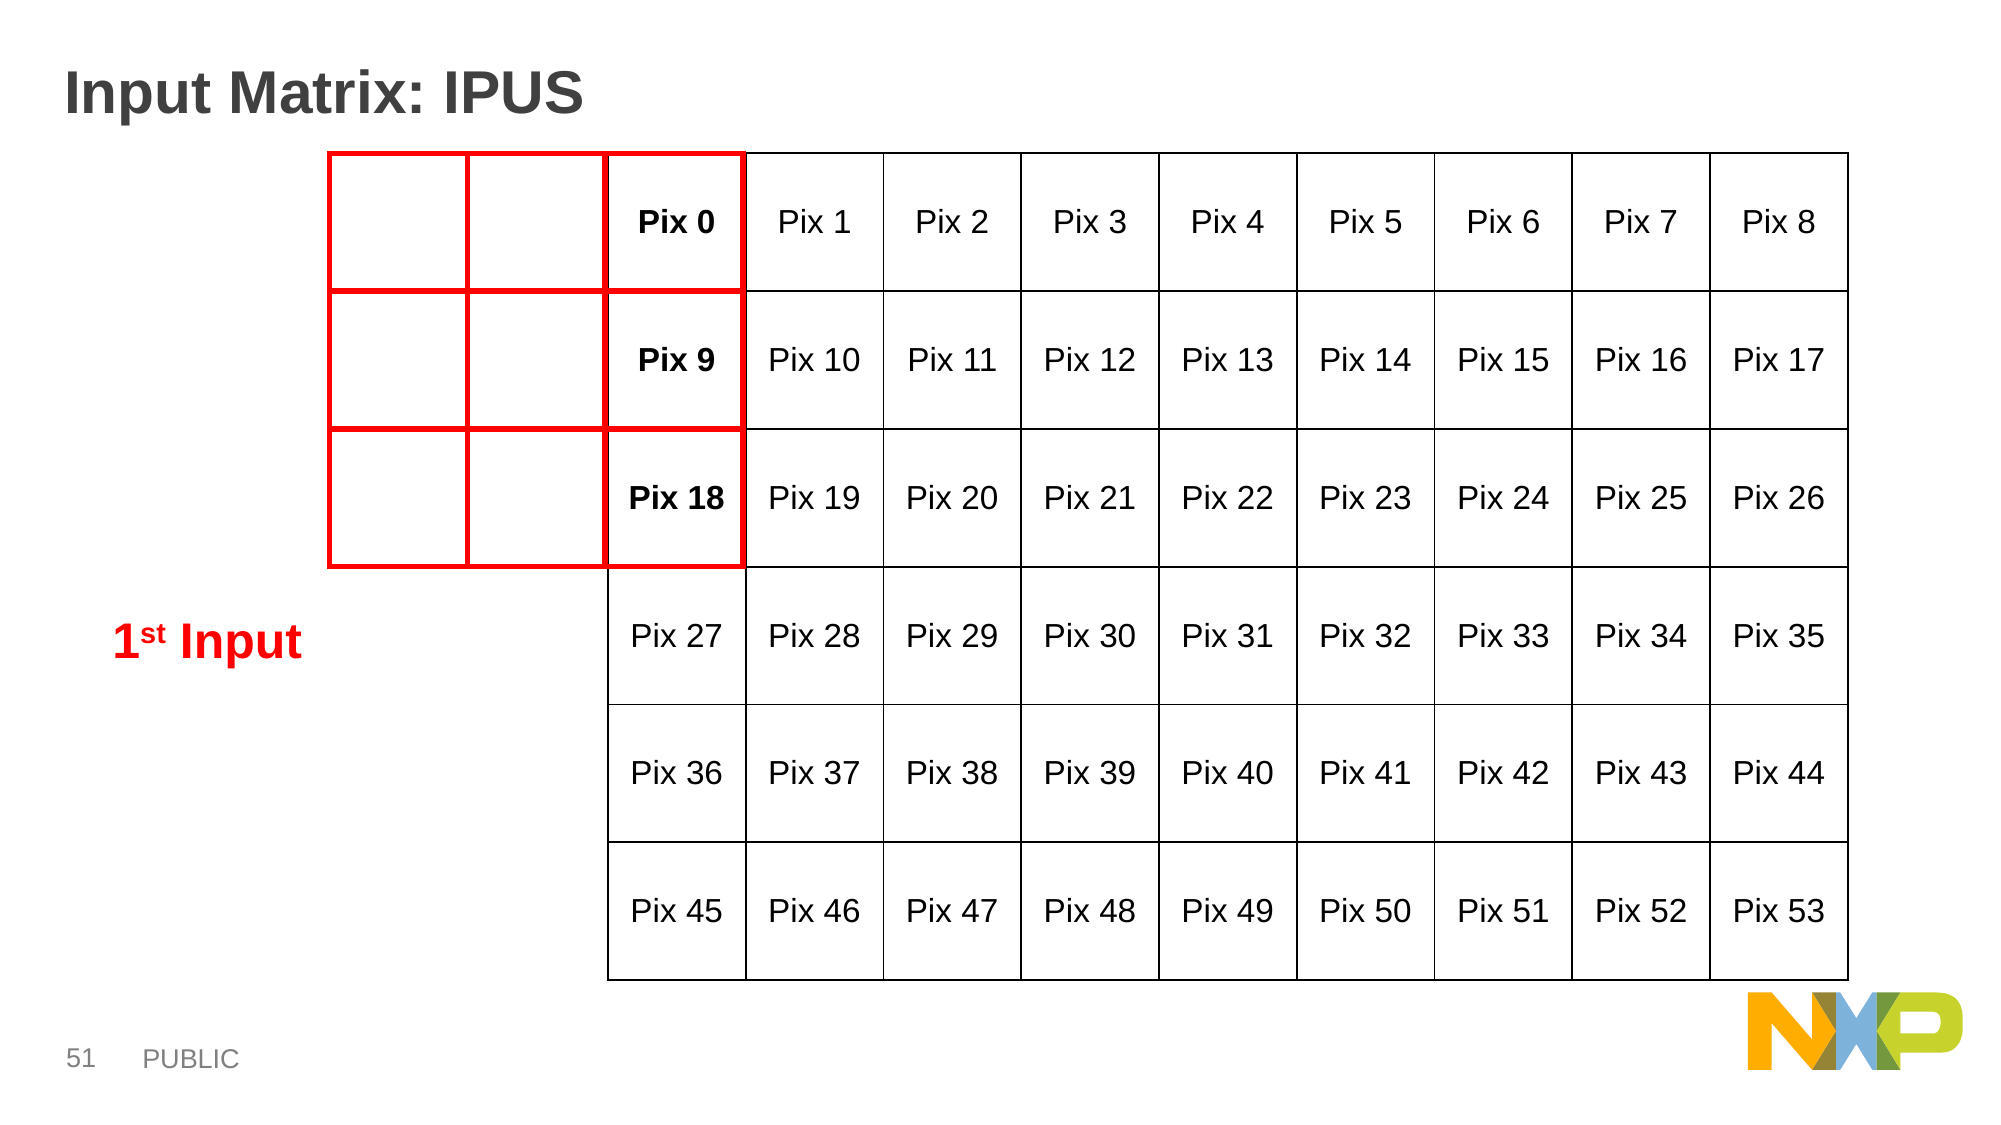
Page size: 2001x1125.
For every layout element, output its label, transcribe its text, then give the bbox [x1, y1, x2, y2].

table_cell Pix 50 [1298, 843, 1434, 979]
table_cell [470, 432, 602, 564]
table_cell Pix 42 [1435, 705, 1571, 841]
table_cell Pix 49 [1160, 843, 1296, 979]
table_cell Pix 10 [747, 292, 883, 428]
table_cell Pix 48 [1022, 843, 1158, 979]
table_cell Pix 38 [884, 705, 1020, 841]
text_box 1st Input [97, 600, 330, 674]
table_cell Pix 39 [1022, 705, 1158, 841]
table_cell Pix 51 [1435, 843, 1571, 979]
table_header Pix 8 [1711, 154, 1847, 290]
table_cell Pix 15 [1435, 292, 1571, 428]
table_cell Pix 47 [884, 843, 1020, 979]
table_cell Pix 53 [1711, 843, 1847, 979]
table_cell Pix 43 [1573, 705, 1709, 841]
table_cell Pix 27 [609, 569, 745, 704]
table_header [470, 156, 602, 288]
table_cell Pix 31 [1160, 568, 1296, 704]
table_cell Pix 44 [1711, 705, 1847, 841]
table_cell Pix 36 [609, 705, 745, 841]
table_cell Pix 32 [1298, 568, 1434, 704]
table_header [332, 156, 465, 288]
table_cell Pix 30 [1022, 568, 1158, 704]
table_cell Pix 11 [884, 292, 1020, 428]
table_cell Pix 37 [747, 705, 883, 841]
table_cell Pix 41 [1298, 705, 1434, 841]
table_cell Pix 52 [1573, 843, 1709, 979]
table_cell Pix 34 [1573, 568, 1709, 704]
table_cell Pix 21 [1022, 430, 1158, 566]
table_cell Pix 22 [1160, 430, 1296, 566]
table_cell Pix 16 [1573, 292, 1709, 428]
table_header Pix 4 [1160, 154, 1296, 290]
table_cell Pix 45 [609, 843, 745, 979]
table_header Pix 5 [1298, 154, 1434, 290]
table_cell Pix 23 [1298, 430, 1434, 566]
table_cell [332, 432, 465, 564]
table_header Pix 6 [1435, 154, 1571, 290]
table_cell Pix 33 [1435, 568, 1571, 704]
table_cell Pix 14 [1298, 292, 1434, 428]
table_header Pix 1 [747, 154, 883, 290]
table_cell Pix 19 [747, 430, 883, 566]
table_header Pix 7 [1573, 154, 1709, 290]
table_cell Pix 20 [884, 430, 1020, 566]
table_cell Pix 46 [747, 843, 883, 979]
table_cell [470, 294, 602, 426]
table_cell [608, 294, 740, 426]
table_cell Pix 29 [884, 568, 1020, 704]
table_cell Pix 13 [1160, 292, 1296, 428]
table_cell Pix 24 [1435, 430, 1571, 566]
table_header Pix 2 [884, 154, 1020, 290]
table_cell [608, 432, 740, 564]
title Input Matrix: IPUS [48, 45, 1963, 154]
table_cell Pix 17 [1711, 292, 1847, 428]
table_cell Pix 12 [1022, 292, 1158, 428]
table_header Pix 3 [1022, 154, 1158, 290]
table_cell Pix 25 [1573, 430, 1709, 566]
table_cell Pix 35 [1711, 568, 1847, 704]
table_header [608, 156, 740, 288]
table_cell Pix 26 [1711, 430, 1847, 566]
table_cell Pix 28 [747, 568, 883, 704]
table_cell Pix 40 [1160, 705, 1296, 841]
table_cell [332, 294, 465, 426]
